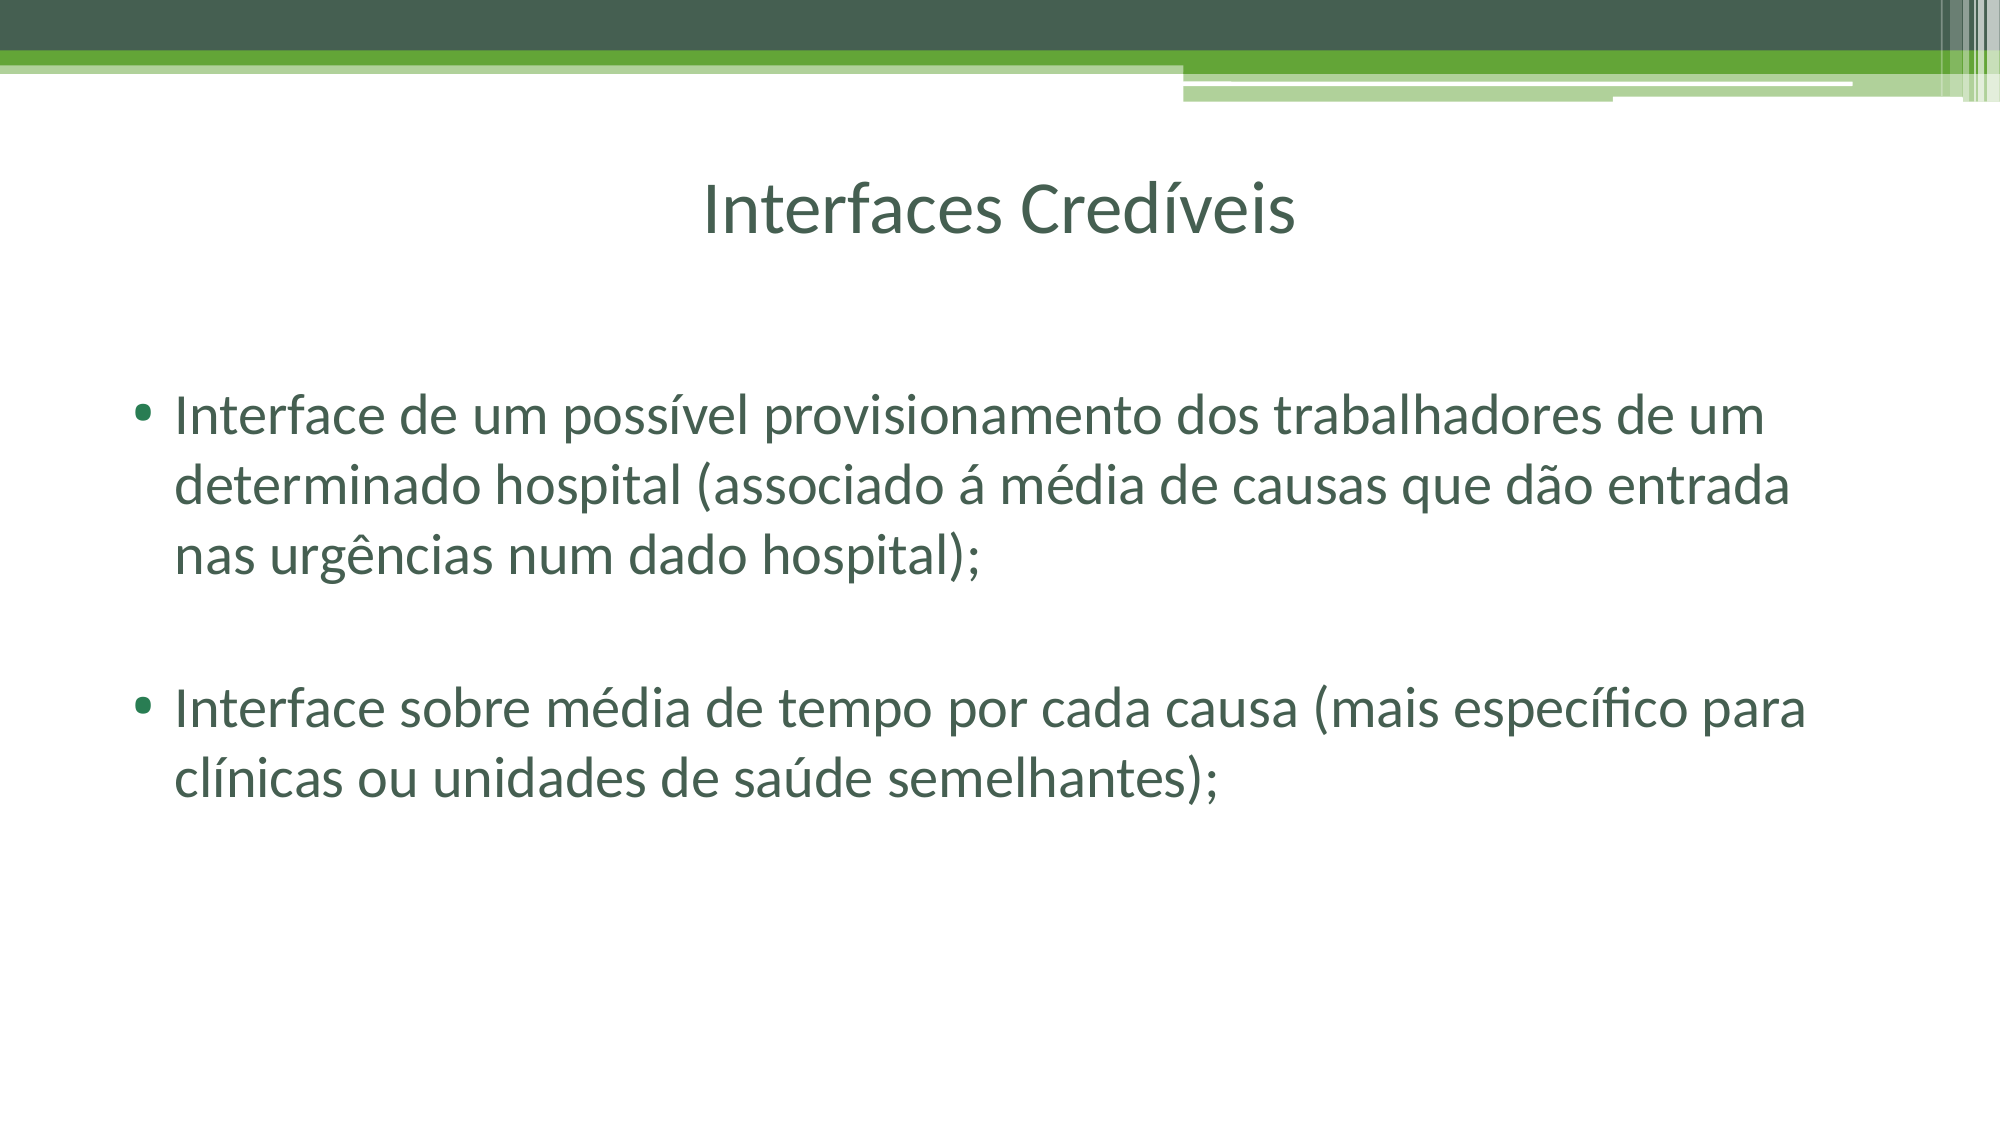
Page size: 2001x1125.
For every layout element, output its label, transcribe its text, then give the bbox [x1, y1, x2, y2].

title Interfaces Credíveis [99, 116, 1900, 292]
list Interface de um possível provisionamento dos trabalhadores de um determinado hospital (associado á média de causas que dão entrada nas urgências num dado hospital); Interface sobre média de tempo por cada causa (mais específico para clínicas ou unidades de saúde semelhantes); [99, 368, 1900, 1079]
